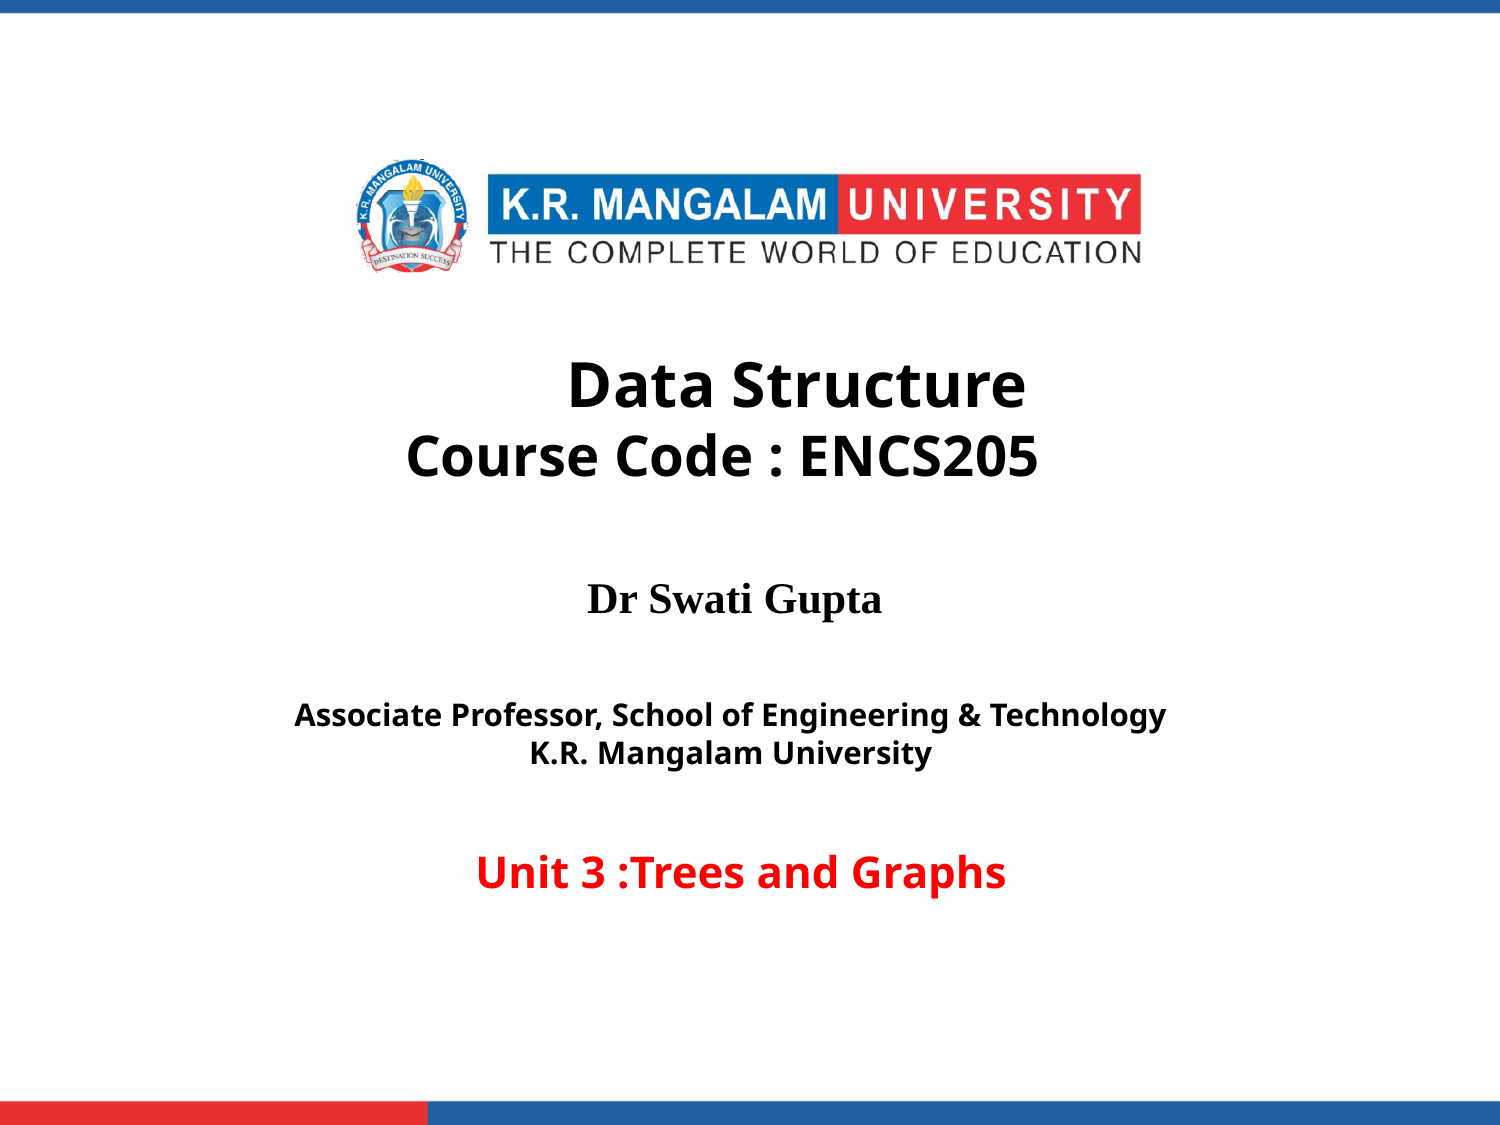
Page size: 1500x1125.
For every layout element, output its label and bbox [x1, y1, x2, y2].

list [0, 0, 1500, 1125]
picture [355, 158, 1144, 273]
